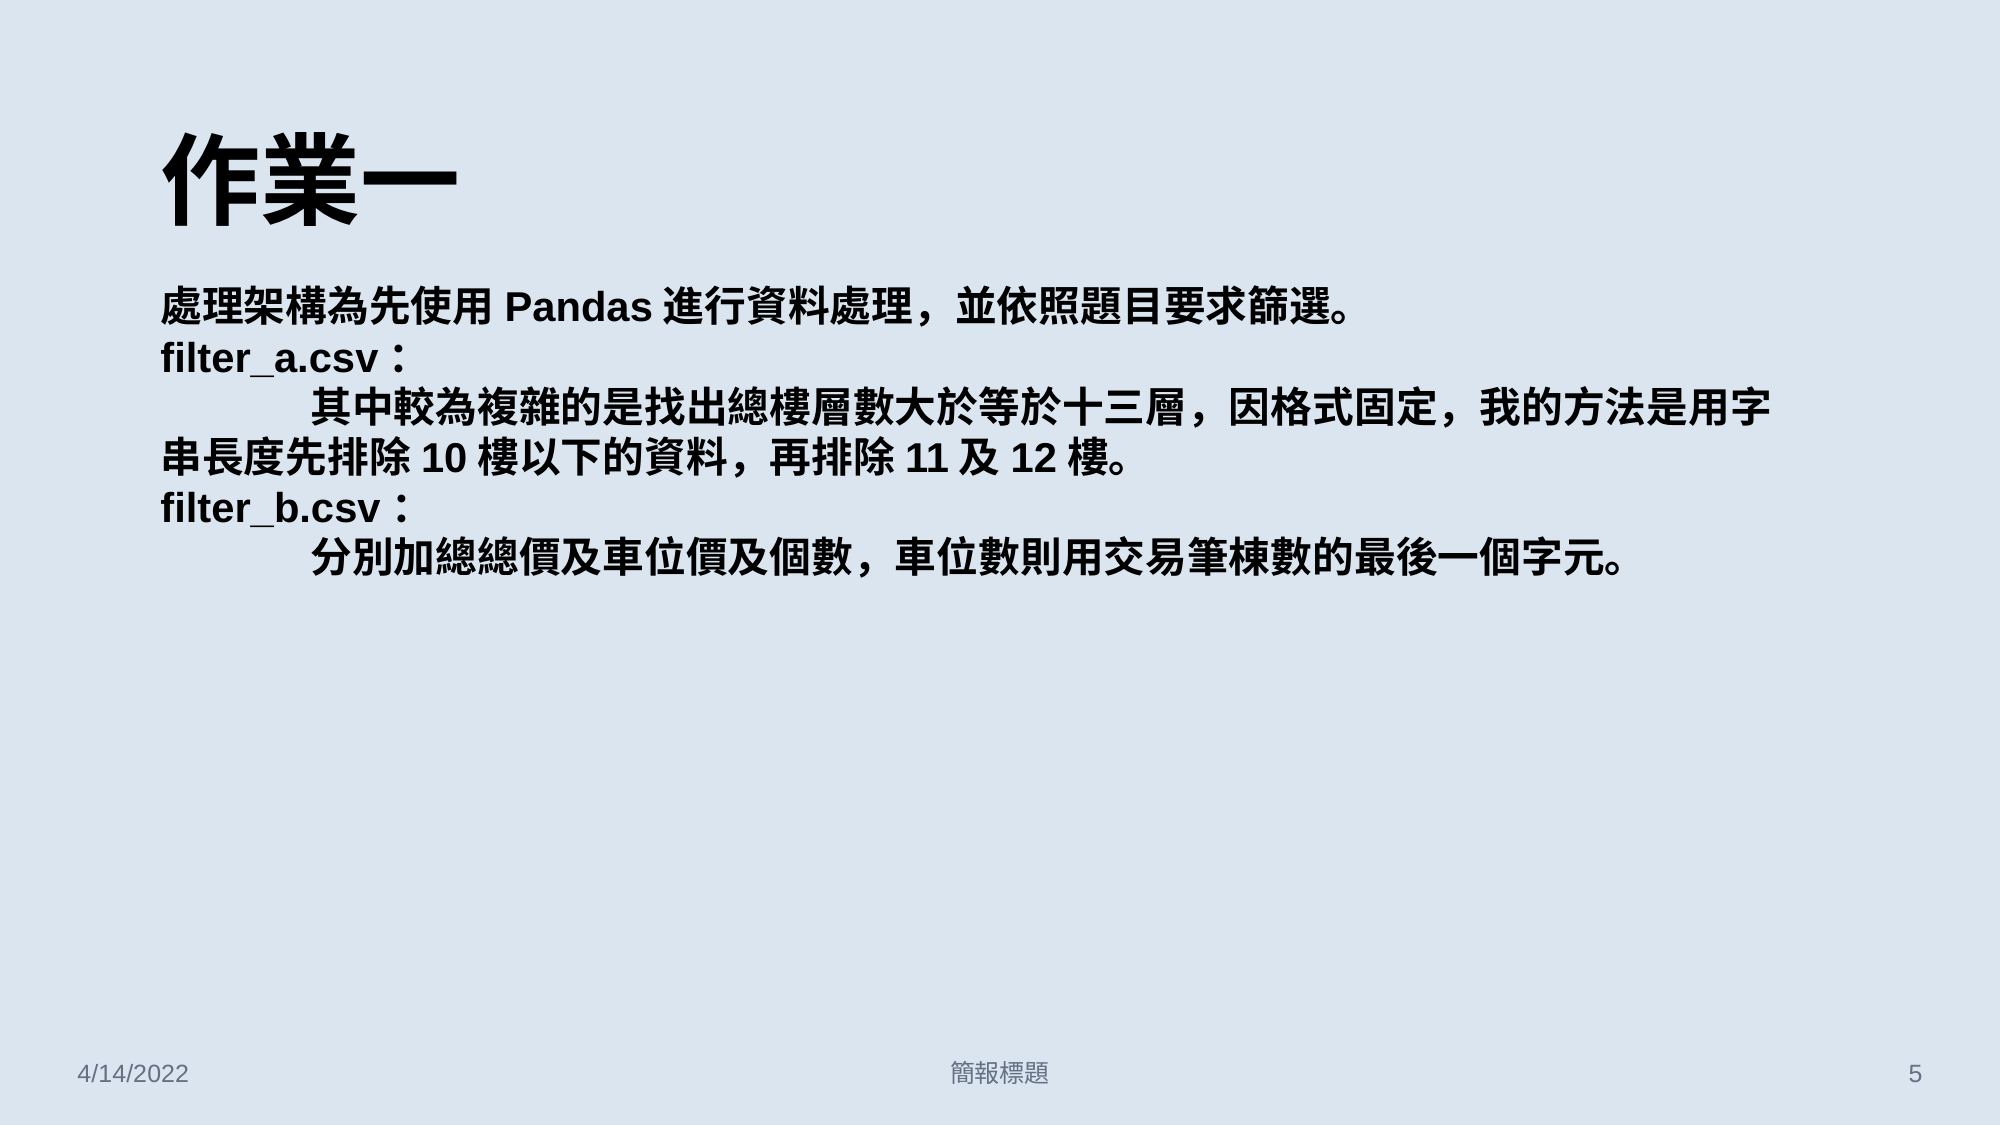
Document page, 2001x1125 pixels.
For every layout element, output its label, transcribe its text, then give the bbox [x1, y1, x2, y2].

slide_number ‹#› [1487, 1042, 1938, 1103]
text_box 處理架構為先使用Pandas進行資料處理，並依照題目要求篩選。 filter_a.csv： 其中較為複雜的是找出總樓層數大於等於十三層，因格式固定，我的方法是用字串長度先排除10樓以下的資料，再排除11及12樓。 filter_b.csv： 分別加總總價及車位價及個數，車位數則用交易筆棟數的最後一個字元。 [145, 272, 1804, 688]
text_box 作業一 [145, 109, 479, 245]
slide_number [62, 1042, 513, 1103]
footer 簡報標題 [662, 1042, 1338, 1103]
